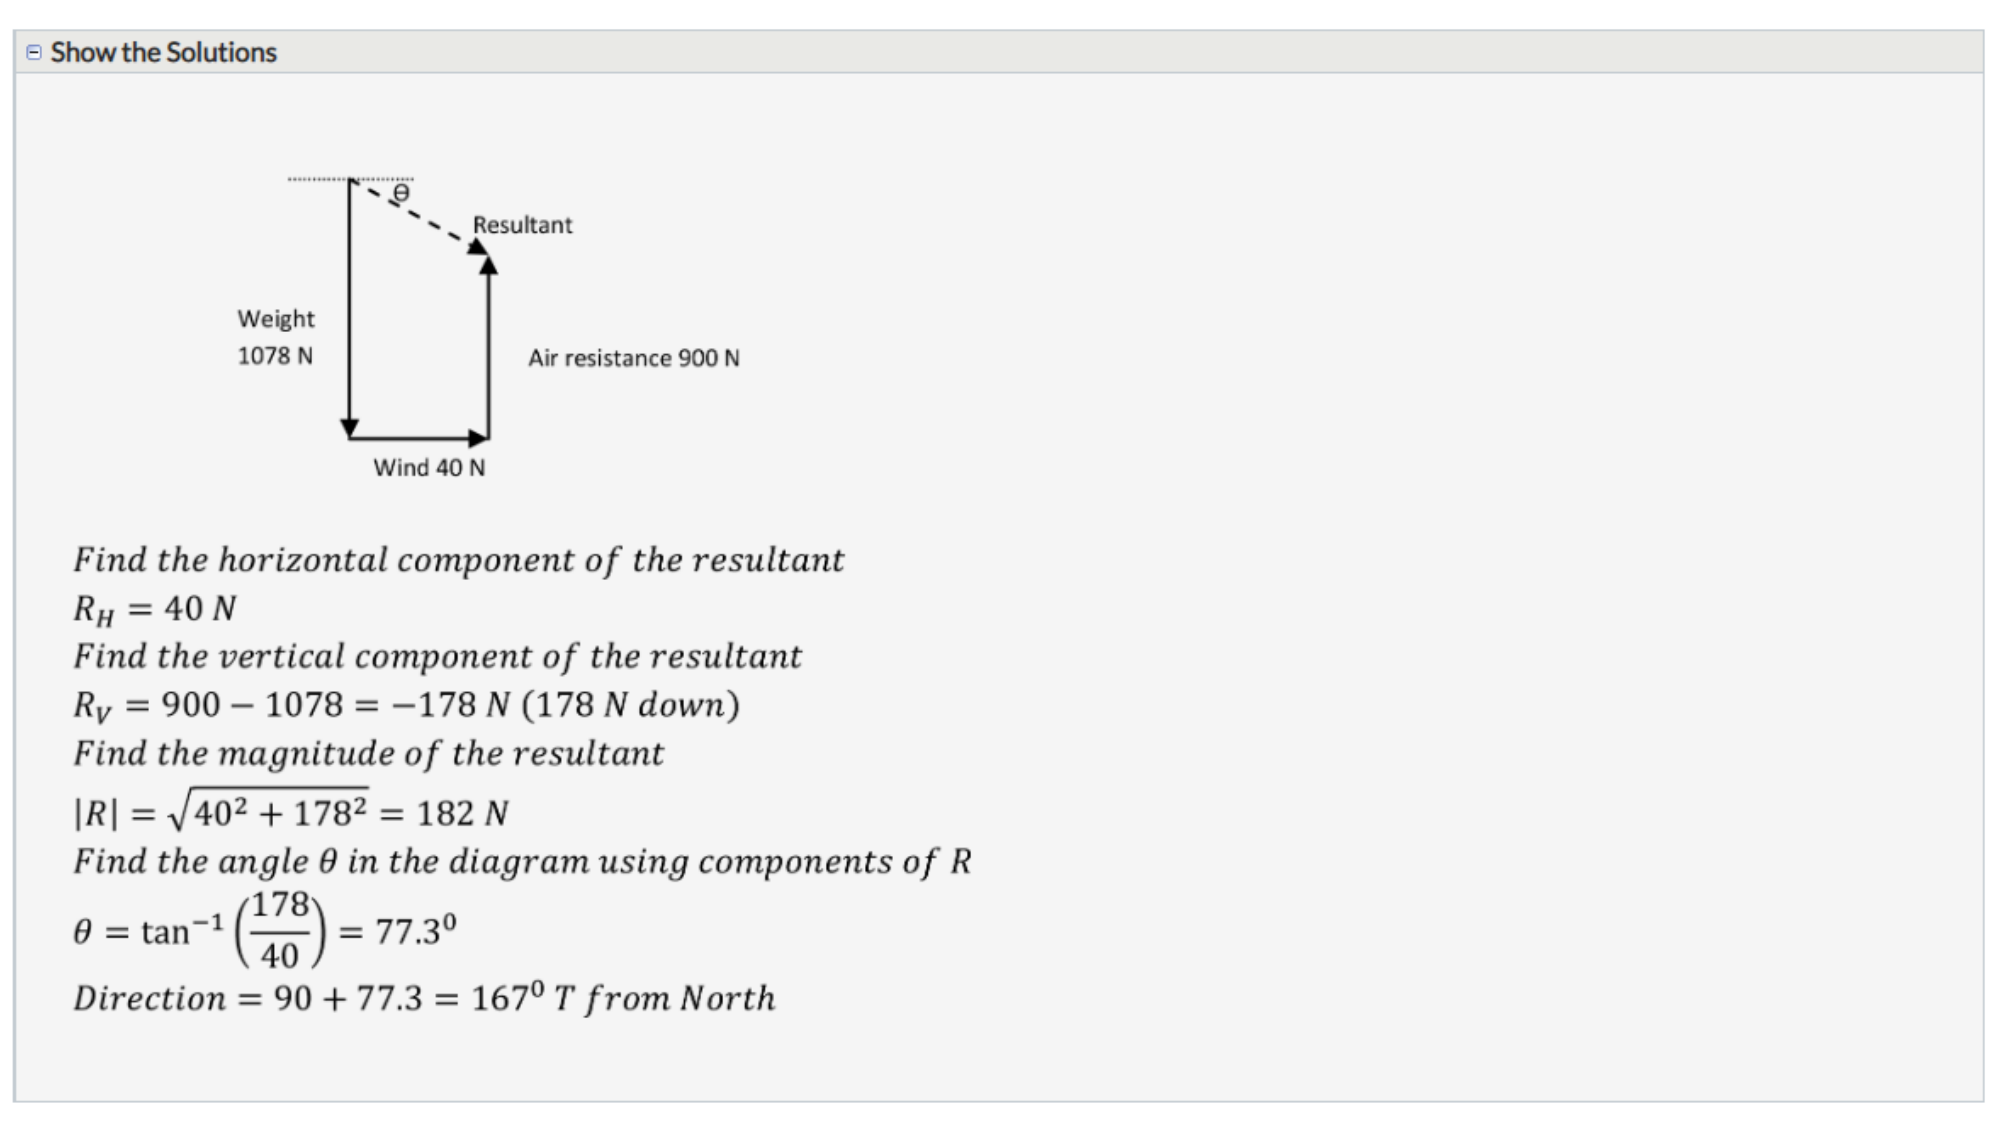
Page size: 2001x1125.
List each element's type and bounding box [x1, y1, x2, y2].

list [0, 13, 2000, 1112]
